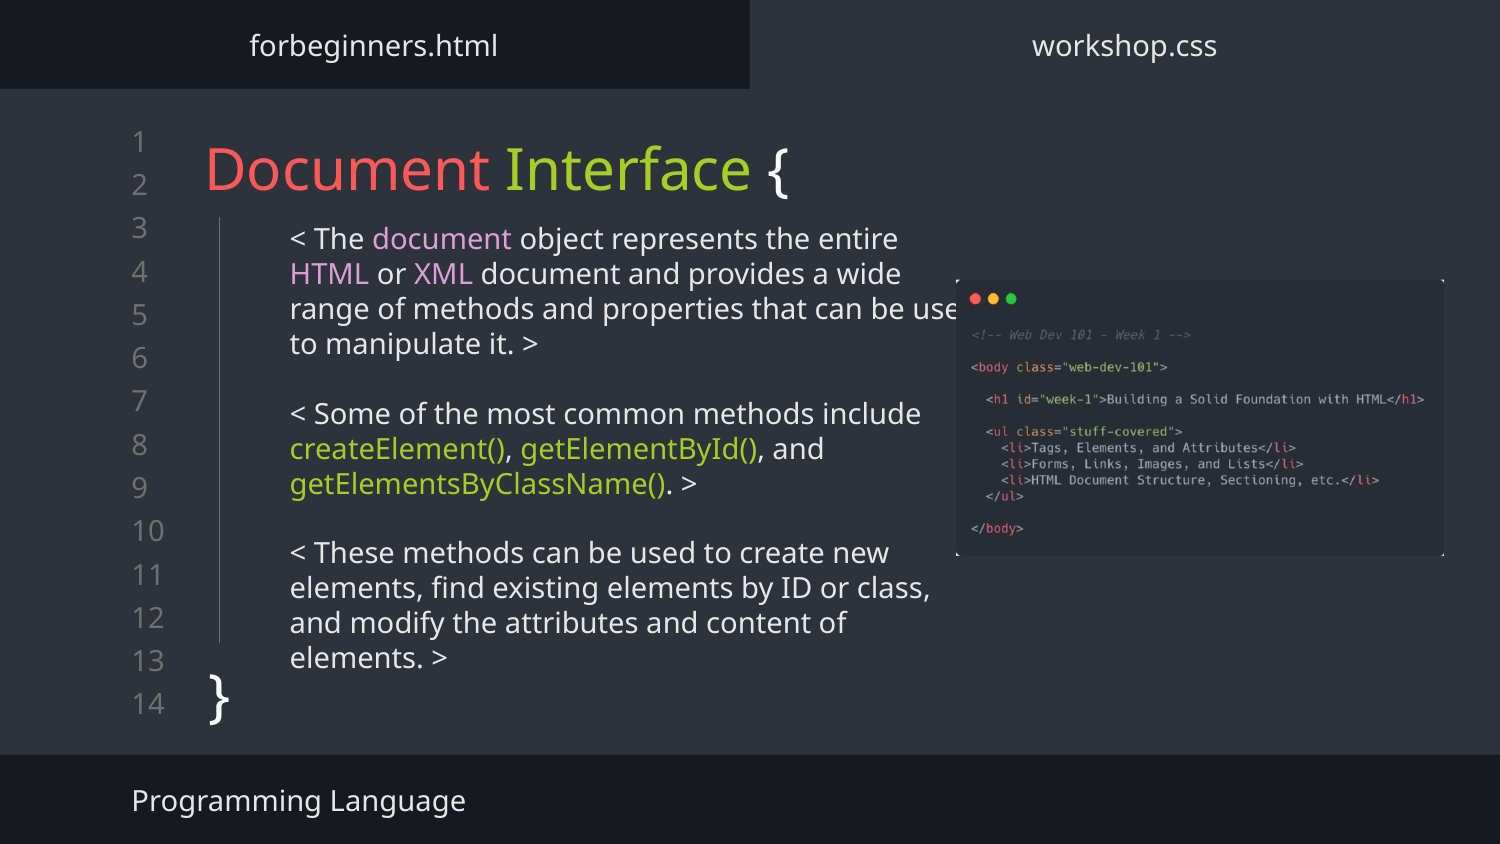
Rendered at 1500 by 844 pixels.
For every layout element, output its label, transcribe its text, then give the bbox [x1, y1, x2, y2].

subtitle Programming Language [116, 770, 915, 829]
picture [956, 278, 1445, 557]
subtitle workshop.css [750, 15, 1500, 74]
subtitle forbeginners.html [0, 15, 749, 74]
subtitle < The document object represents the entire HTML or XML document and provides a wide range of methods and properties that can be used to manipulate it. > < Some of the most common methods include createElement(), getElementById(), and getElementsByClassName(). > < These methods can be used to create new elements, find existing elements by ID or class, and modify the attributes and content of elements. > [274, 217, 999, 678]
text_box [177, 217, 262, 744]
title Document Interface { [189, 131, 841, 204]
